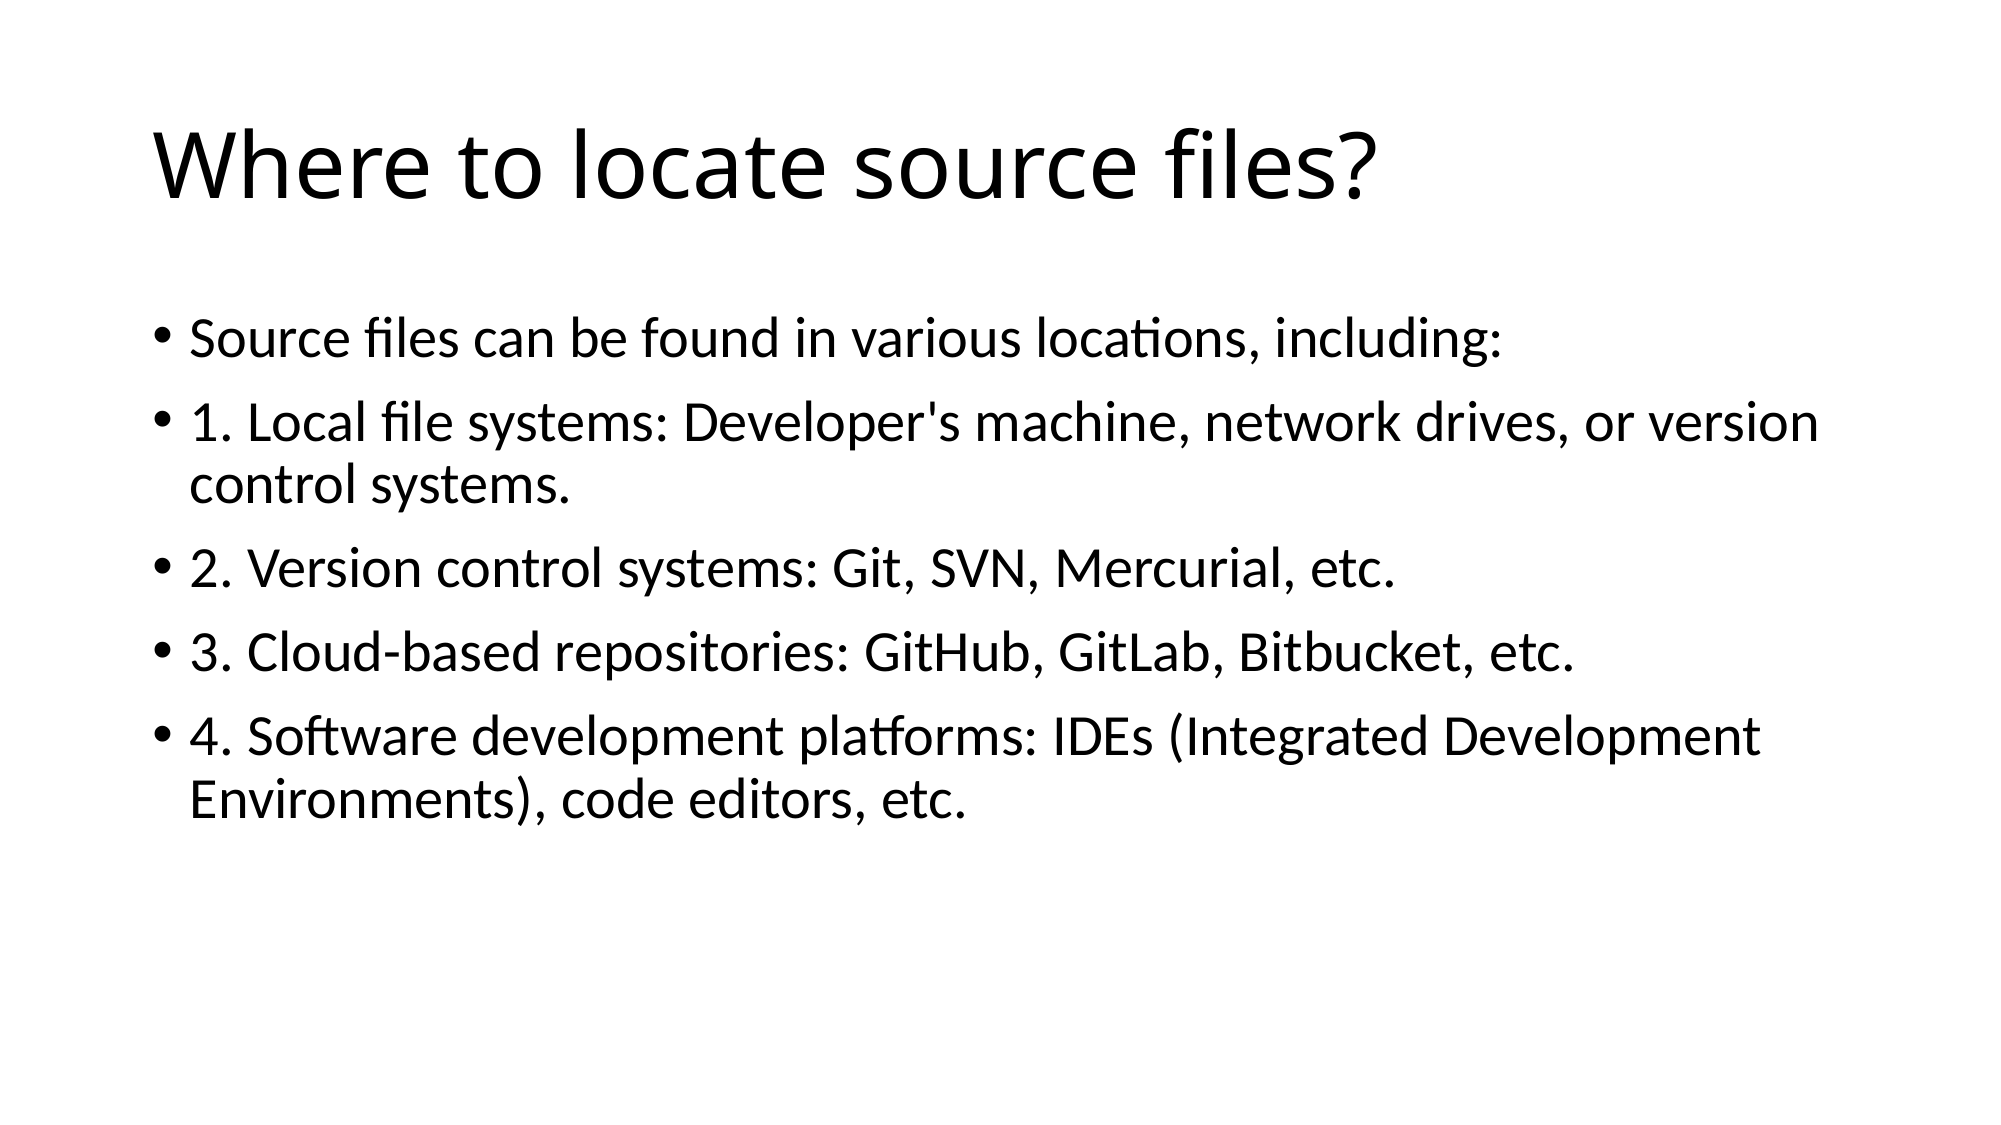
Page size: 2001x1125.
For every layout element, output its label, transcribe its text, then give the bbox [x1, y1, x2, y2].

title Where to locate source files? [137, 59, 1863, 278]
list Source files can be found in various locations, including: 1. Local file systems: Developer's machine, network drives, or version control systems. 2. Version control systems: Git, SVN, Mercurial, etc. 3. Cloud-based repositories: GitHub, GitLab, Bitbucket, etc. 4. Software development platforms: IDEs (Integrated Development Environments), code editors, etc. [137, 299, 1863, 1014]
